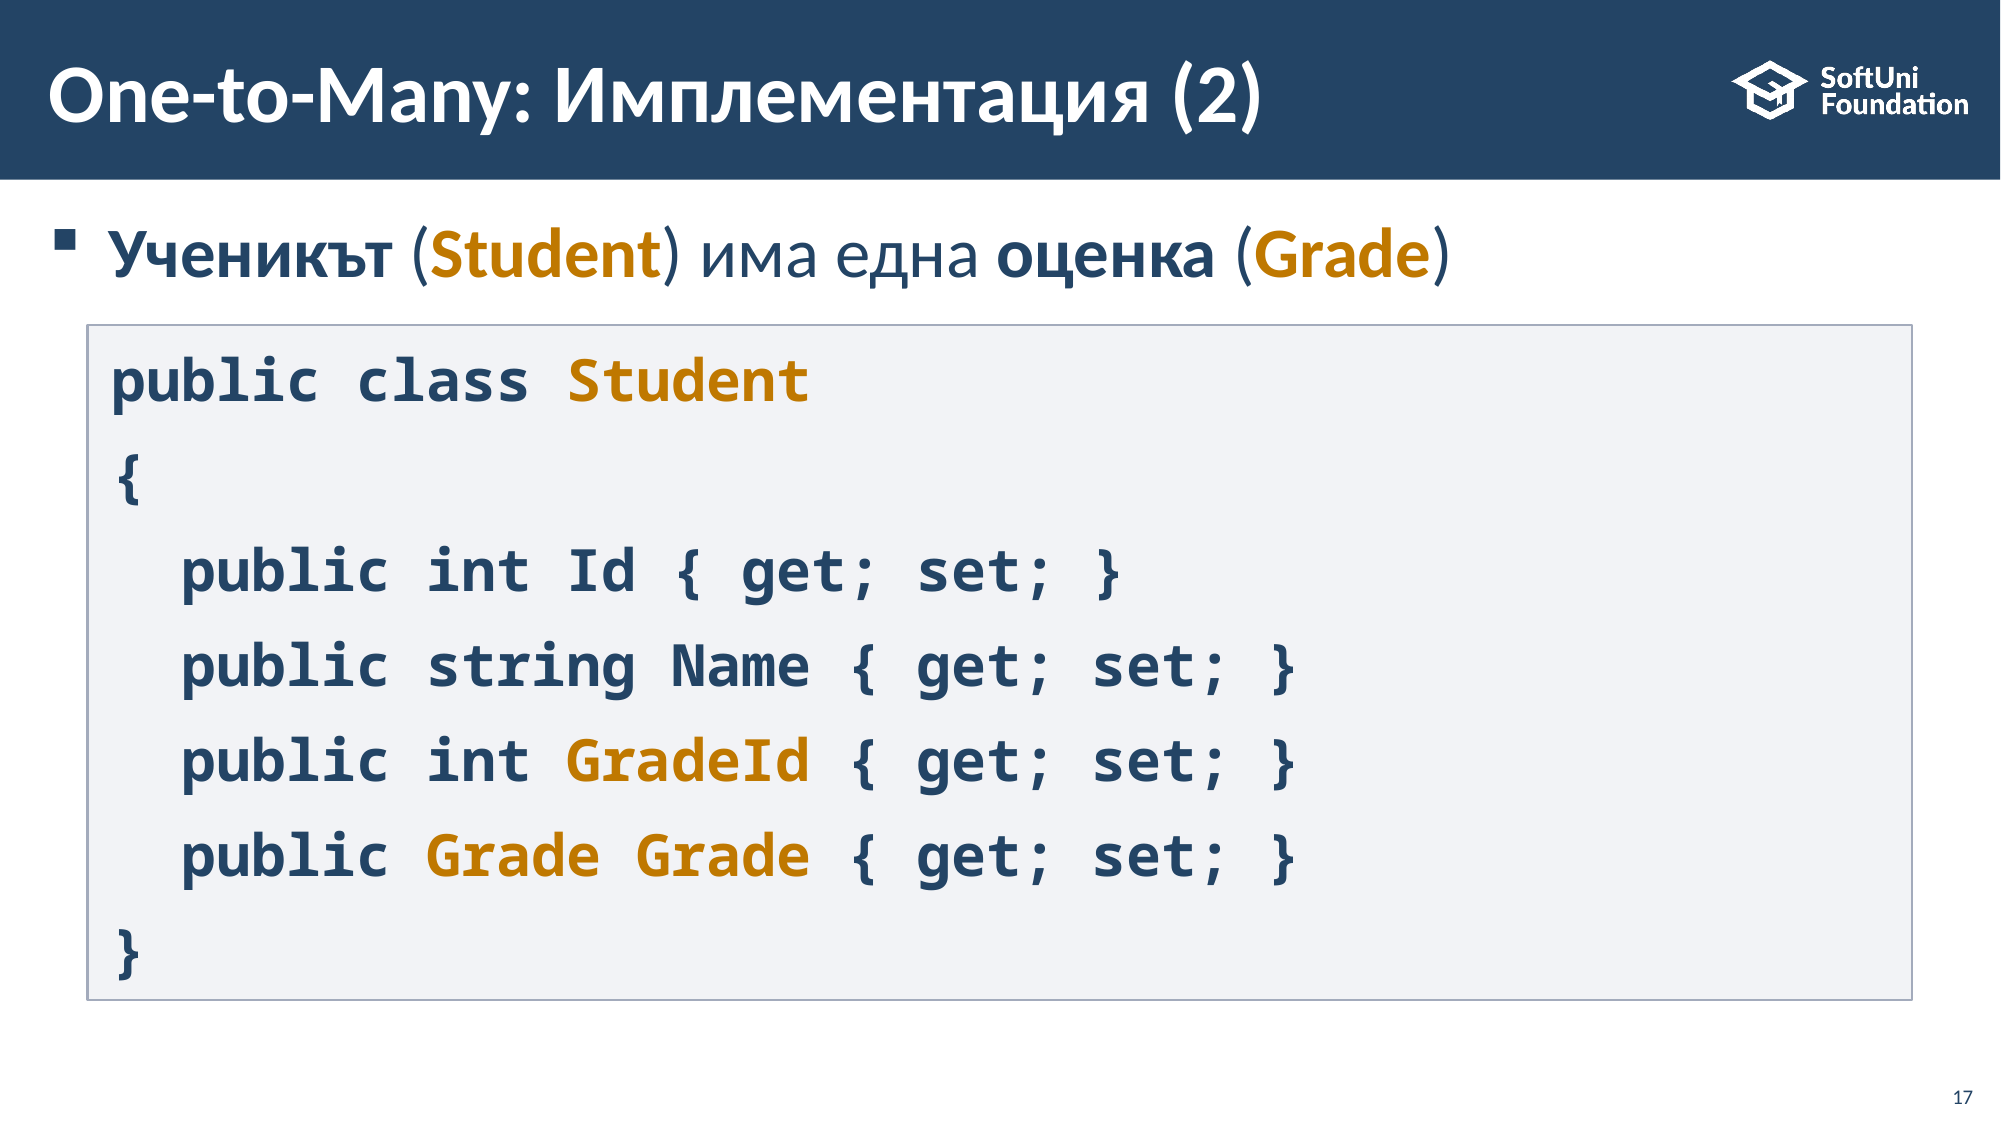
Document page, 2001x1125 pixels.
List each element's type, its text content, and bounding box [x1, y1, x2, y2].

title One-to-Many: Имплементация (2) [31, 16, 1716, 162]
slide_number 17 [1927, 1067, 1989, 1117]
text_box public class Student { public int Id { get; set; } public string Name { get; set; } public int GradeId { get; set; } public Grade Grade { get; set; } } [87, 324, 1913, 1001]
list Ученикът (Student) има една оценка (Grade) [31, 196, 1970, 1104]
picture [1731, 60, 1968, 120]
